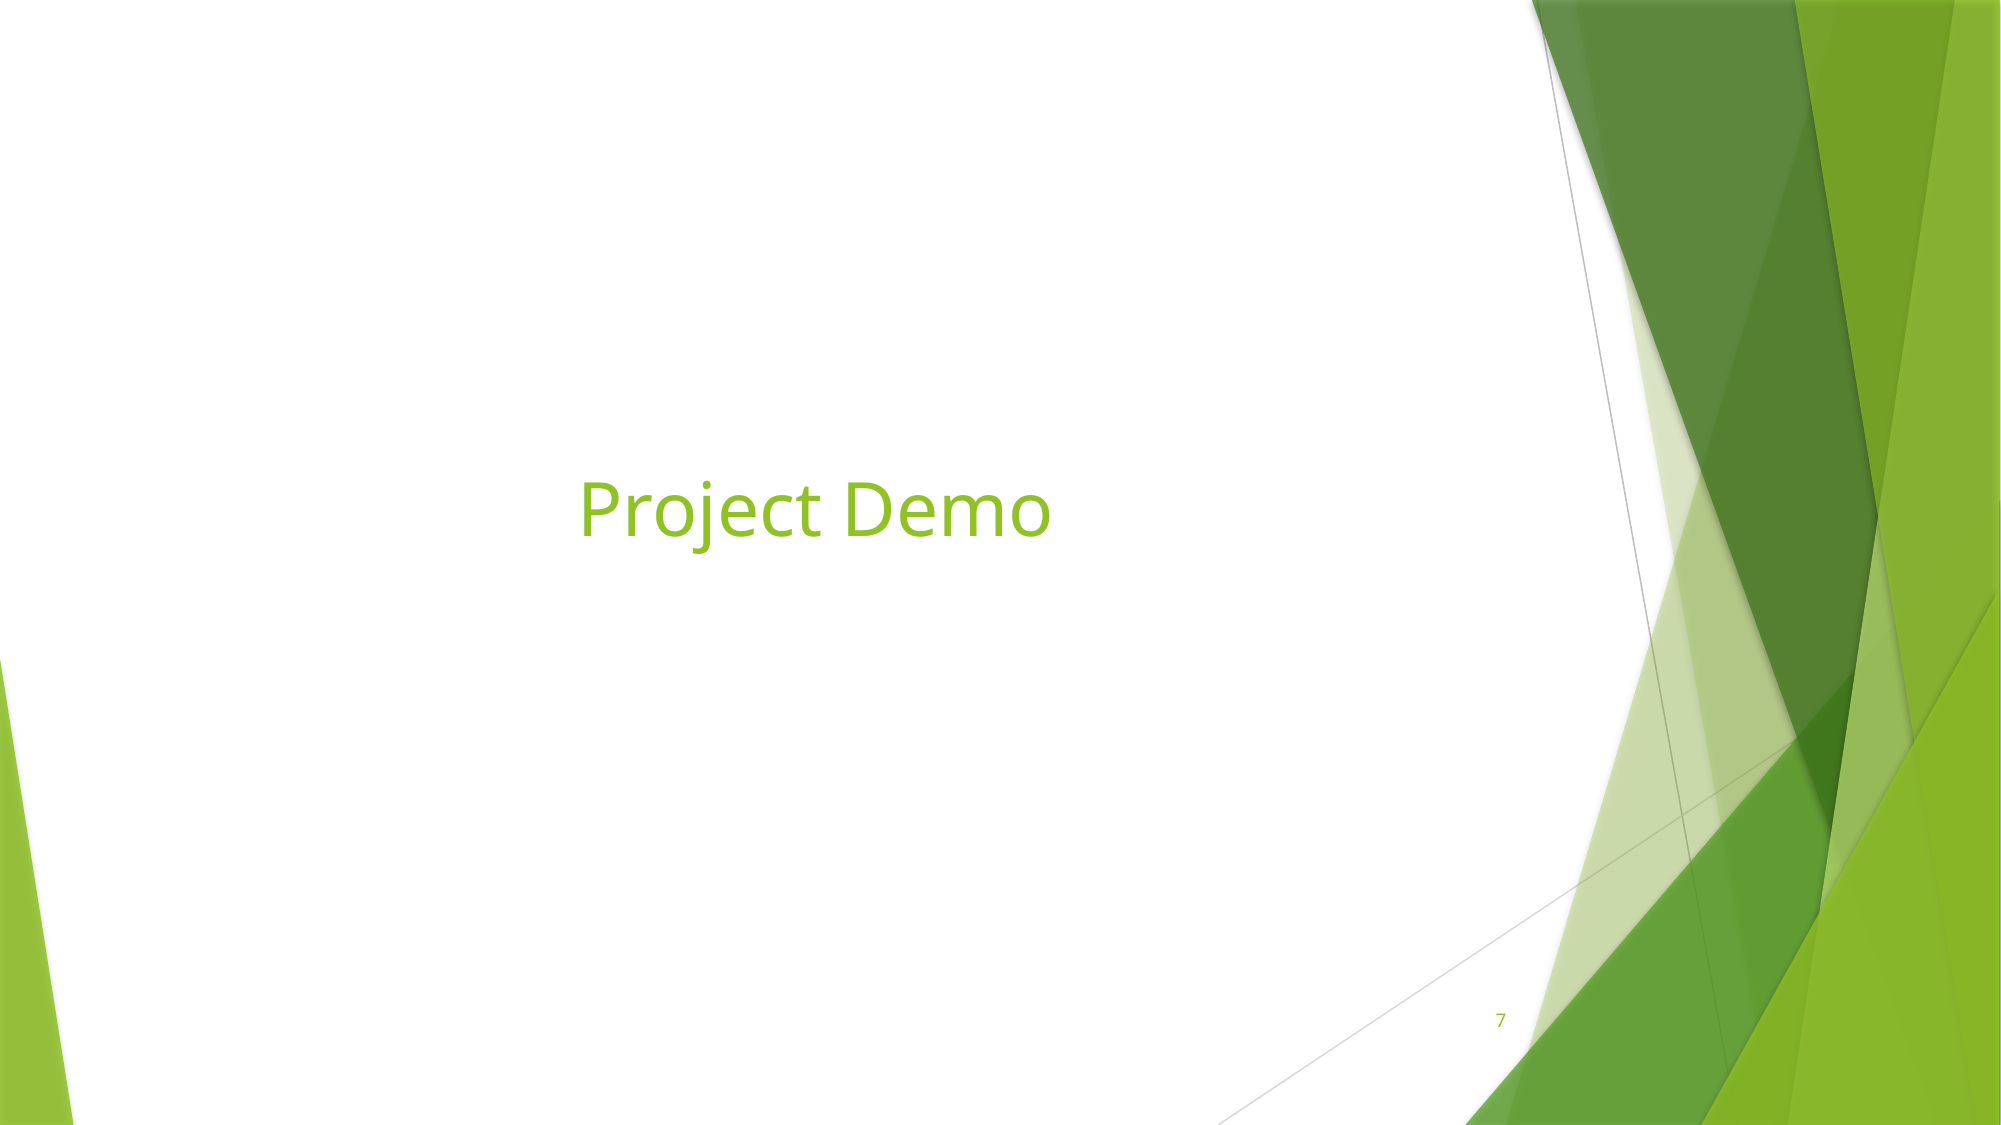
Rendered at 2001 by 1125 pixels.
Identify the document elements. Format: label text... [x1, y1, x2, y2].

title Project Demo [111, 454, 1522, 671]
slide_number 7 [1409, 991, 1522, 1051]
